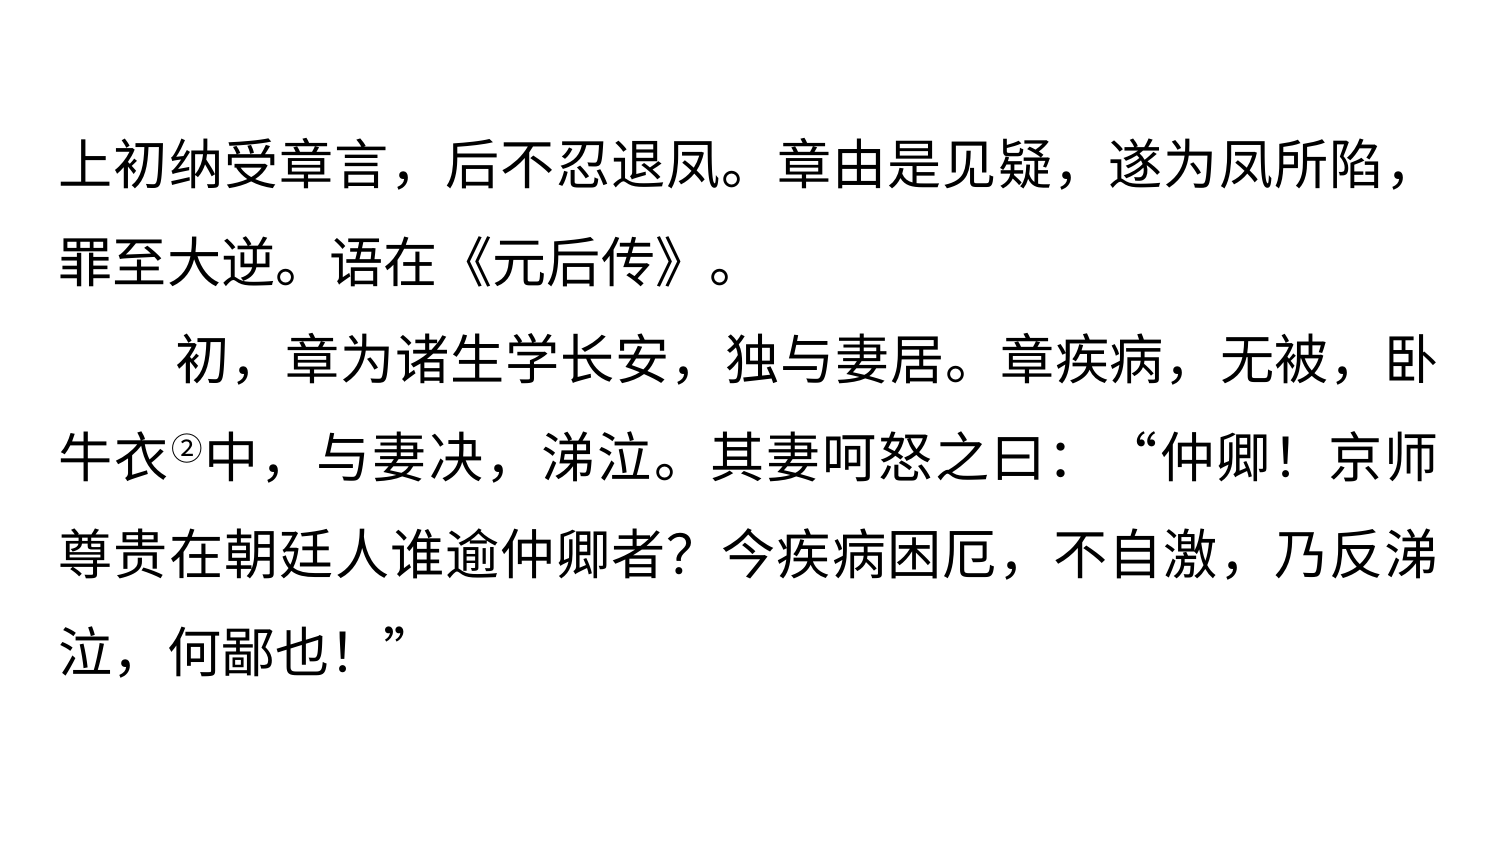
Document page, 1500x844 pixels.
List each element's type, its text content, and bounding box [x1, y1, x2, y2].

text_box 上初纳受章言，后不忍退凤。章由是见疑，遂为凤所陷，罪至大逆。语在《元后传》。 初，章为诸生学长安，独与妻居。章疾病，无被，卧牛衣②中，与妻决，涕泣。其妻呵怒之曰：“仲卿！京师尊贵在朝廷人谁逾仲卿者？今疾病困厄，不自激，乃反涕泣，何鄙也！” [43, 90, 1454, 691]
